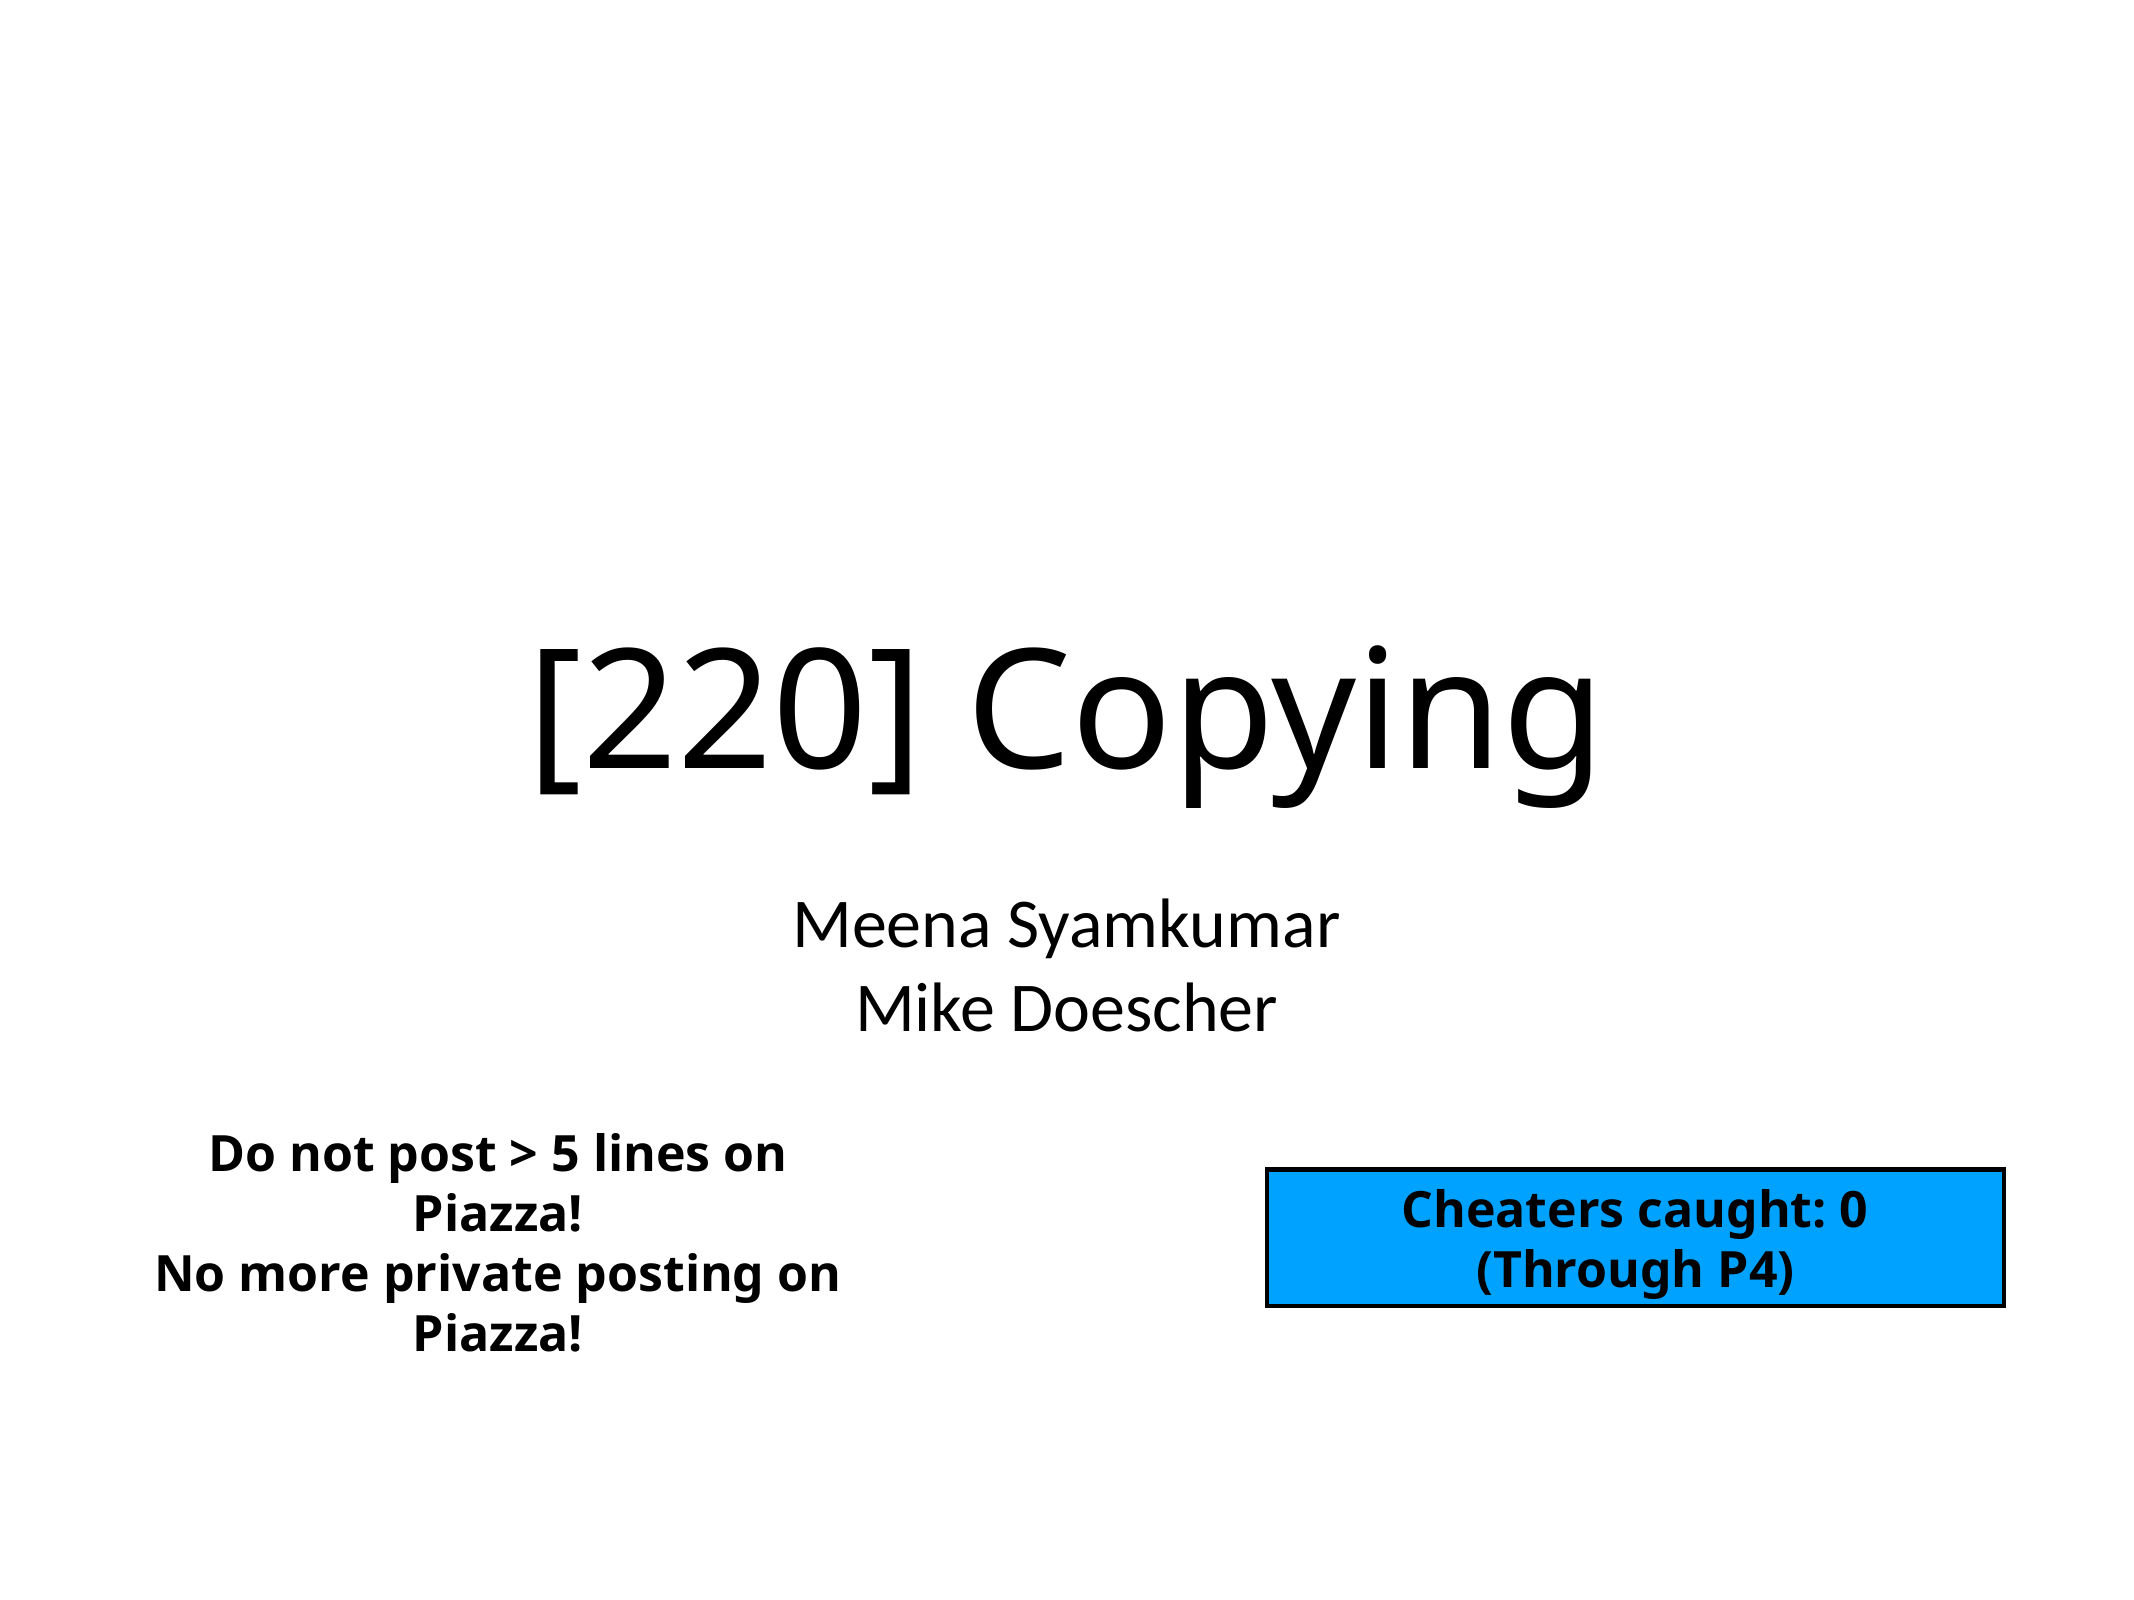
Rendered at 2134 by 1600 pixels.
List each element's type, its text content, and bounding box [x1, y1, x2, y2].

text_box Cheaters caught: 0 (Through P4) [1266, 1169, 2005, 1307]
text_box Do not post > 5 lines on Piazza! No more private posting on Piazza! [129, 1113, 867, 1370]
title [220] Copying [34, 268, 2100, 811]
subtitle Meena Syamkumar Mike Doescher [207, 868, 1926, 1055]
